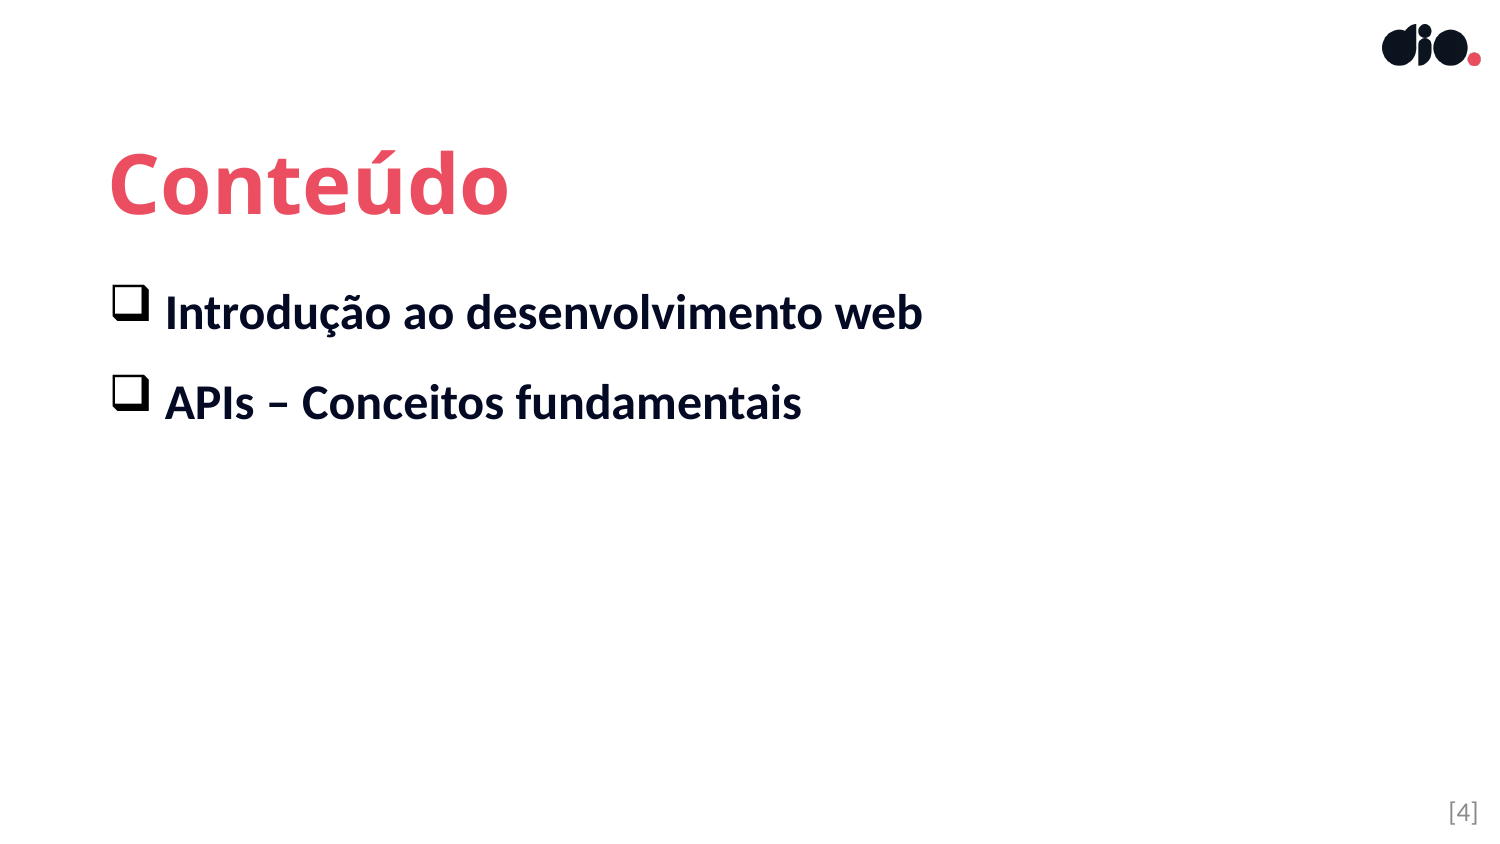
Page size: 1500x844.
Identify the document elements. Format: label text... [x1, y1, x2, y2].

text_box Conteúdo [92, 104, 1309, 243]
picture [1382, 24, 1481, 66]
slide_number [4] [1403, 779, 1494, 844]
text_box Introdução ao desenvolvimento web APIs – Conceitos fundamentais [93, 242, 1384, 784]
